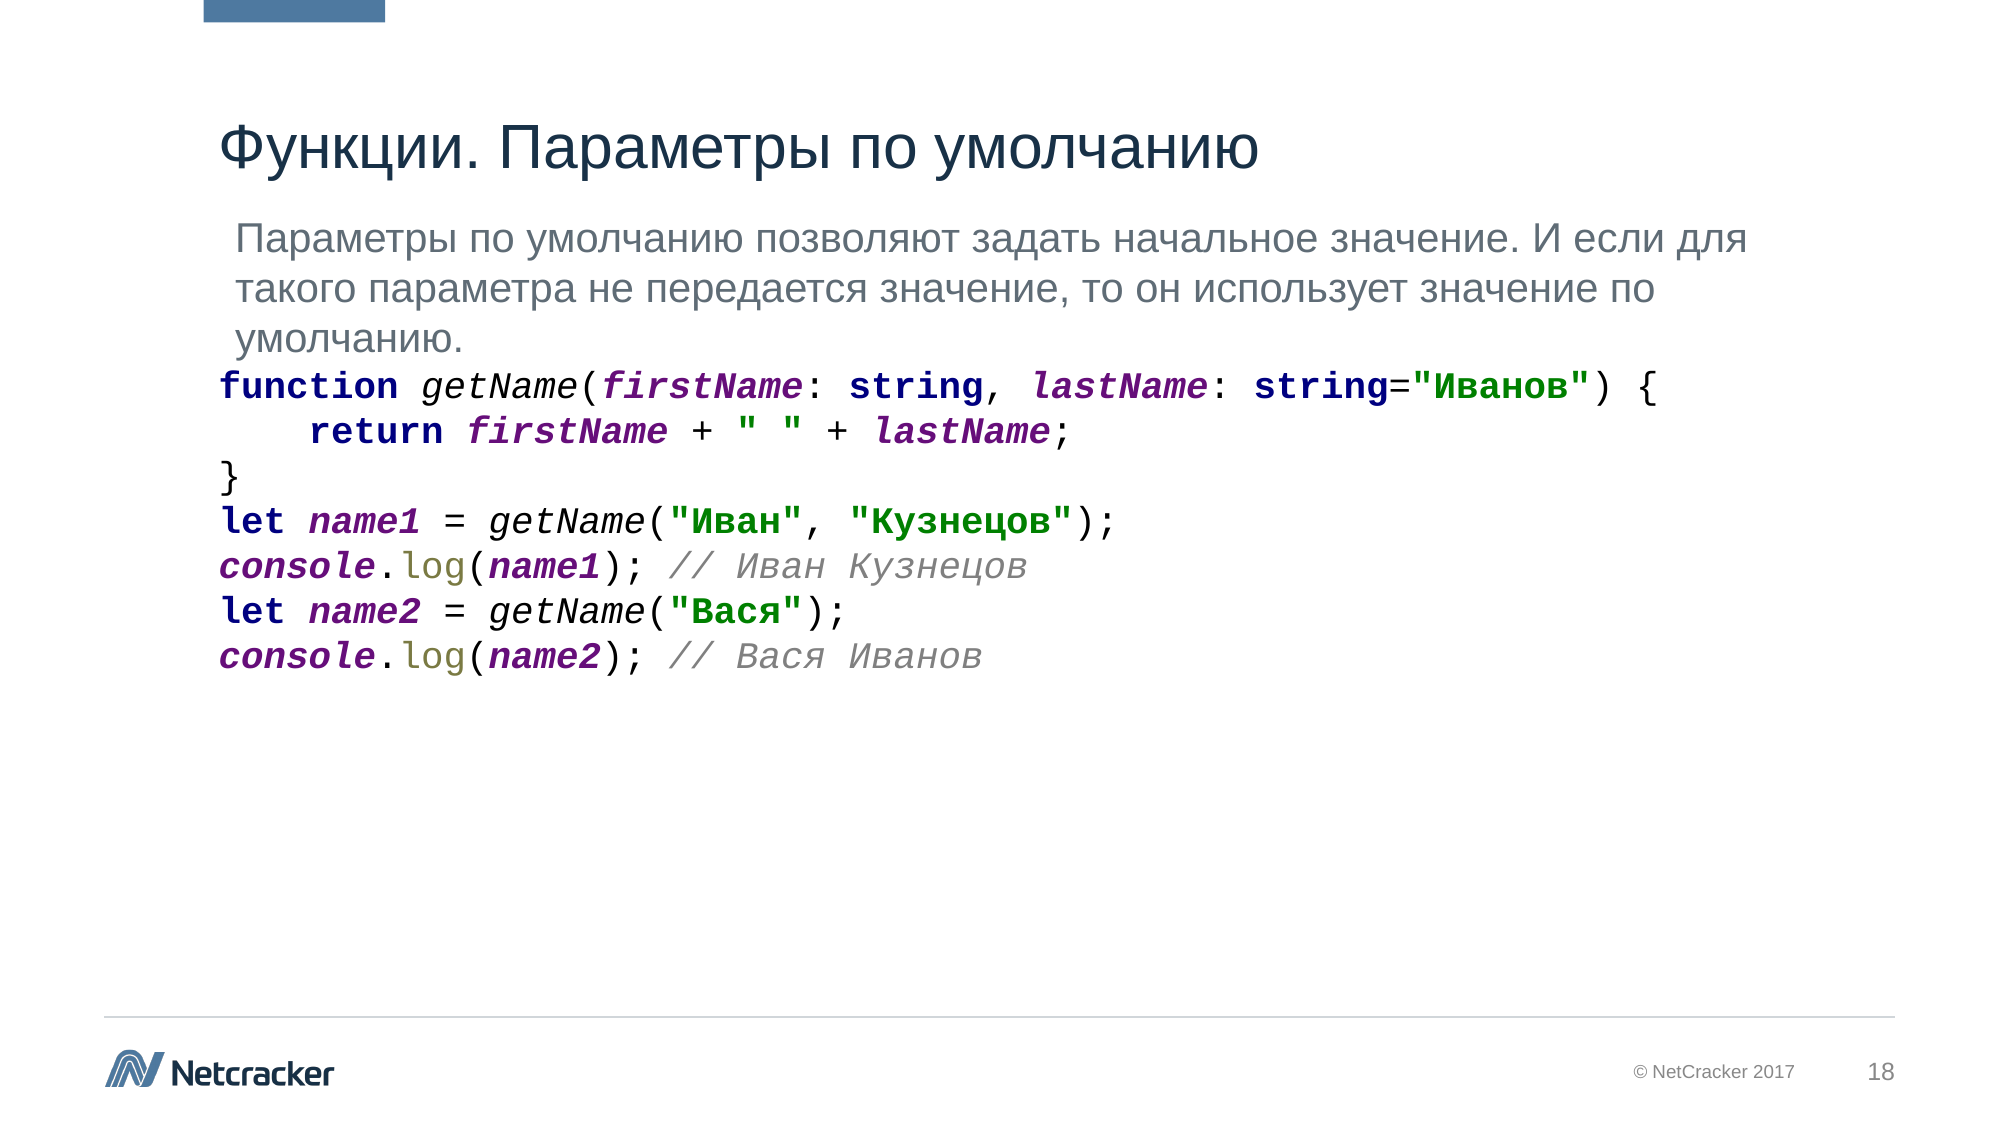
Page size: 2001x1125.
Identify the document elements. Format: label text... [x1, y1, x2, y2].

picture [105, 1048, 335, 1087]
title Функции. Параметры по умолчанию [203, 97, 1796, 170]
list Параметры по умолчанию позволяют задать начальное значение. И если для такого параметра не передается значение, то он использует значение по умолчанию. function getName(firstName: string, lastName: string="Иванов") { return firstName + " " + lastName; } let name1 = getName("Иван", "Кузнецов"); console.log(name1); // Иван Кузнецов let name2 = getName("Вася"); console.log(name2); // Вася Иванов [203, 195, 1796, 995]
